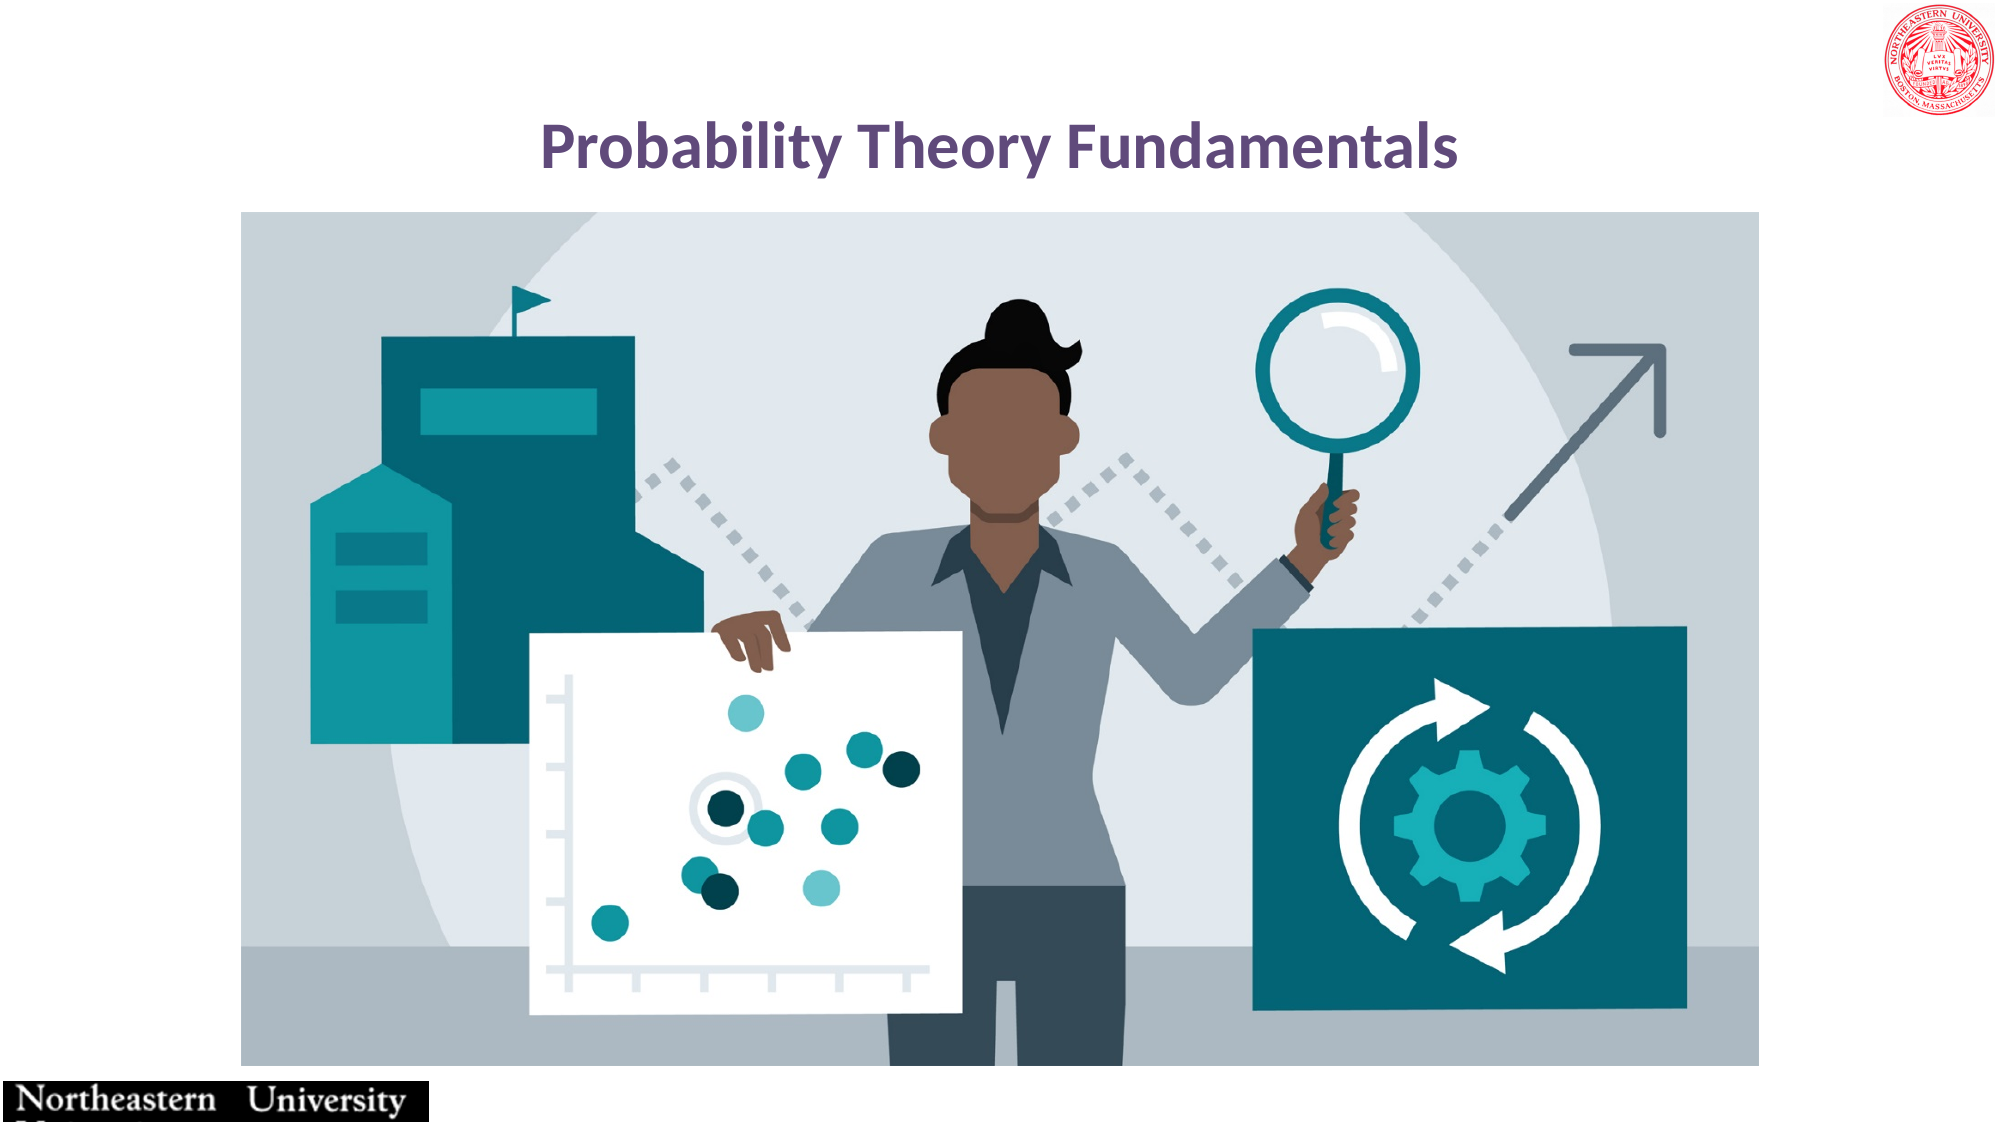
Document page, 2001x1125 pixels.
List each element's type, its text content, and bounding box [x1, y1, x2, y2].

picture [1883, 3, 1995, 117]
picture [241, 212, 1759, 1066]
text_box Probability Theory Fundamentals [225, 94, 1775, 190]
picture [3, 1081, 429, 1122]
